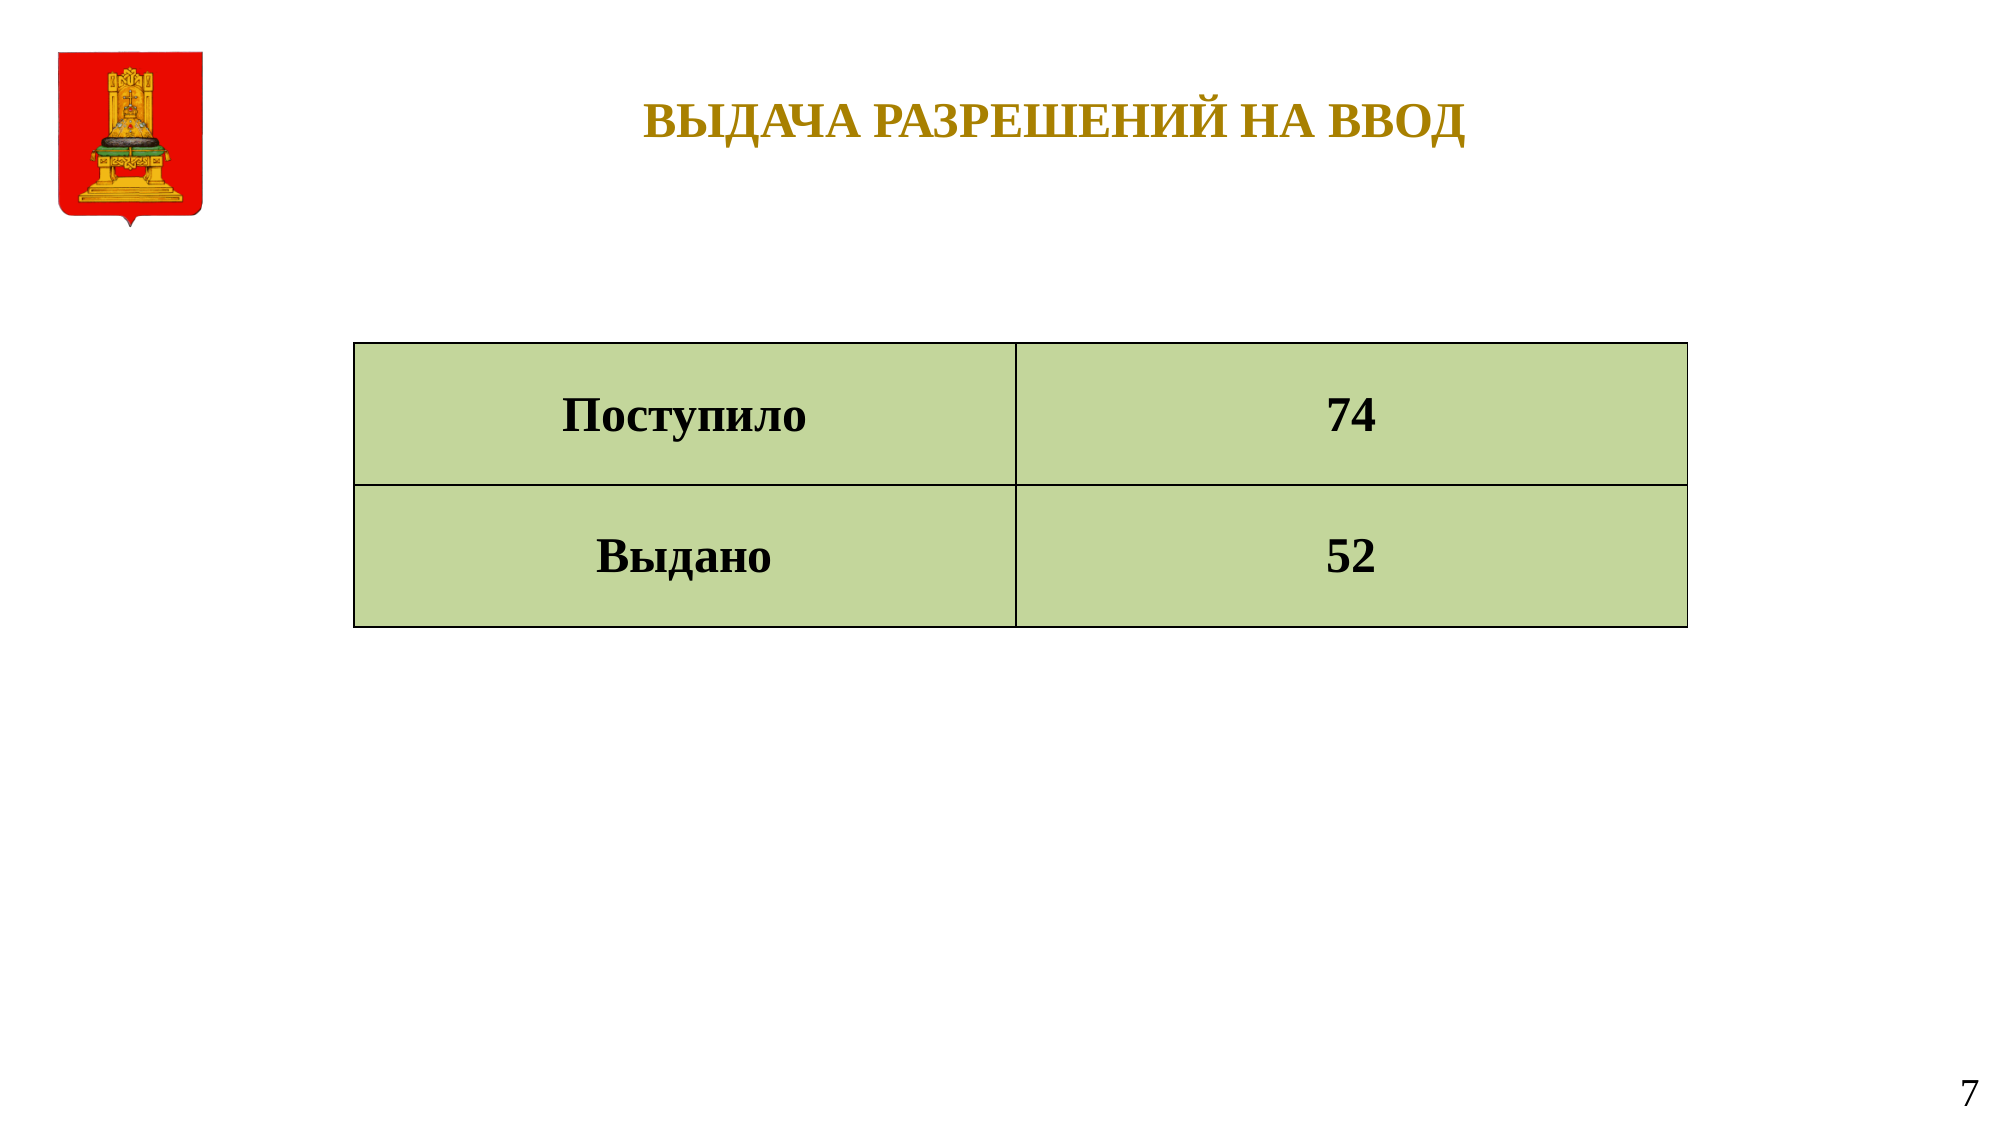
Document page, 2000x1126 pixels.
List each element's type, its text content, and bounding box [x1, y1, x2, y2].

table_cell Выдано [355, 486, 1015, 626]
text_box 7 [1533, 1060, 2000, 1121]
table_header Поступило [355, 344, 1015, 484]
table_cell 52 [1017, 486, 1687, 626]
table_header 74 [1017, 344, 1687, 484]
text_box ВЫДАЧА РАЗРЕШЕНИЙ НА ВВОД [213, 42, 1914, 193]
picture [54, 42, 213, 237]
